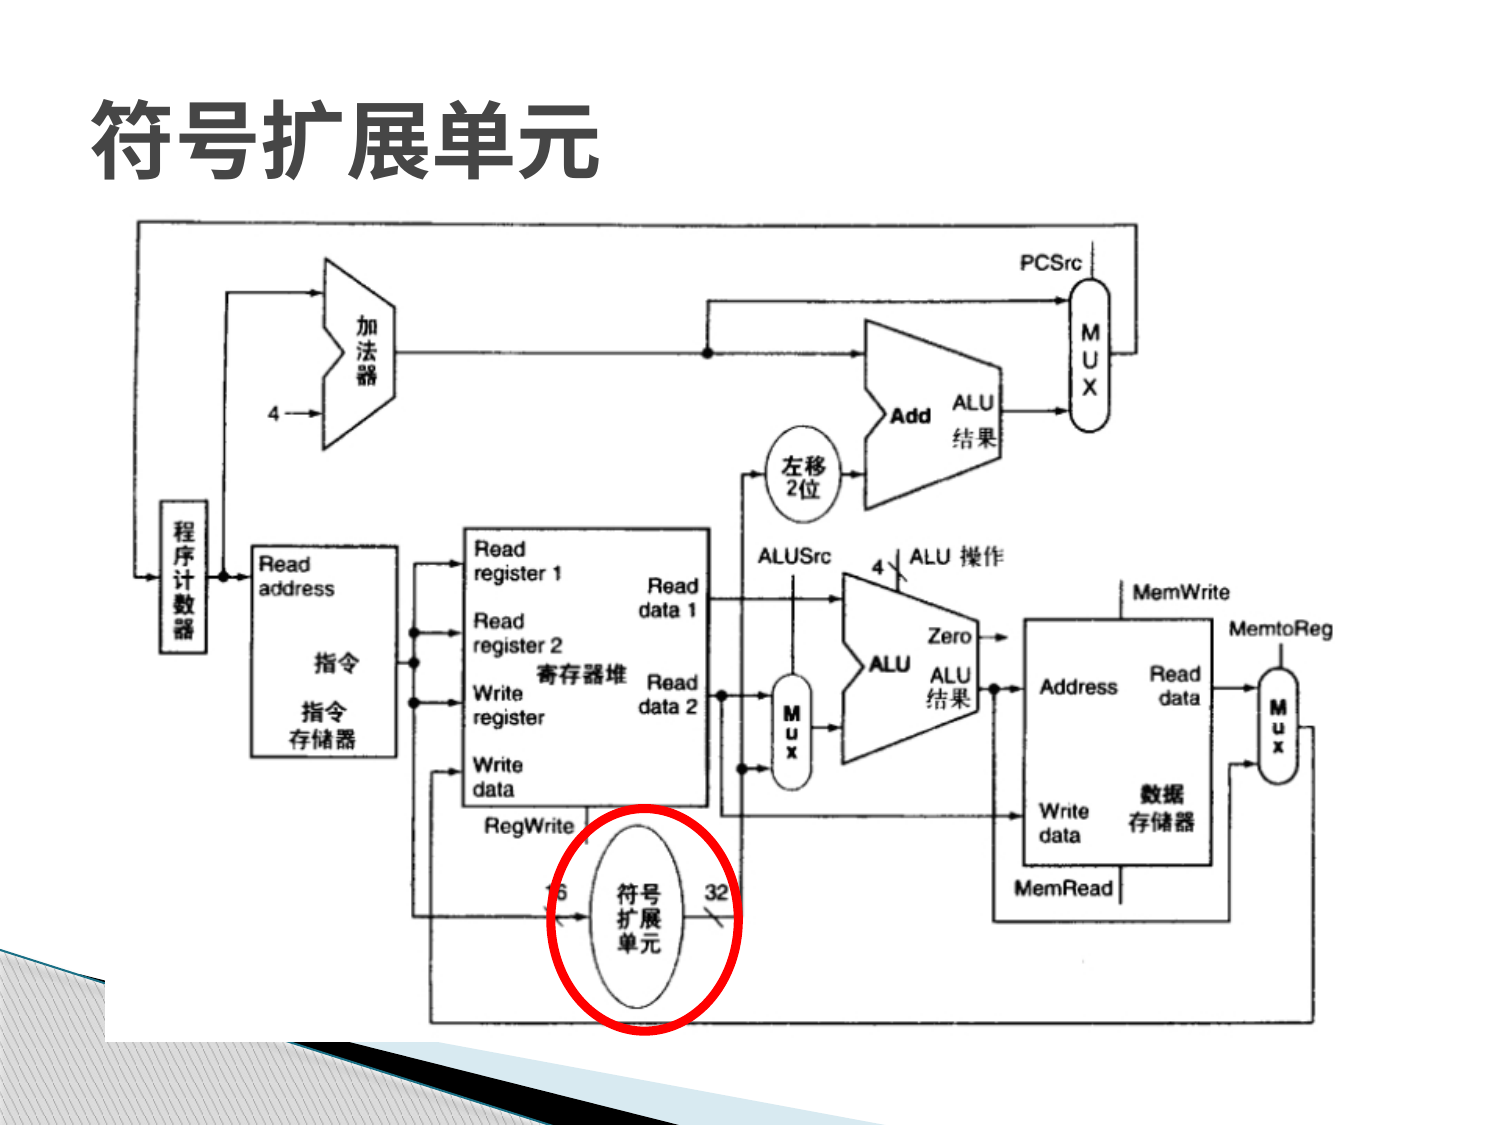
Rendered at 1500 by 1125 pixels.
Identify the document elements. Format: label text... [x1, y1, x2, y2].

title 符号扩展单元 [75, 45, 1425, 233]
picture [105, 198, 1339, 1042]
